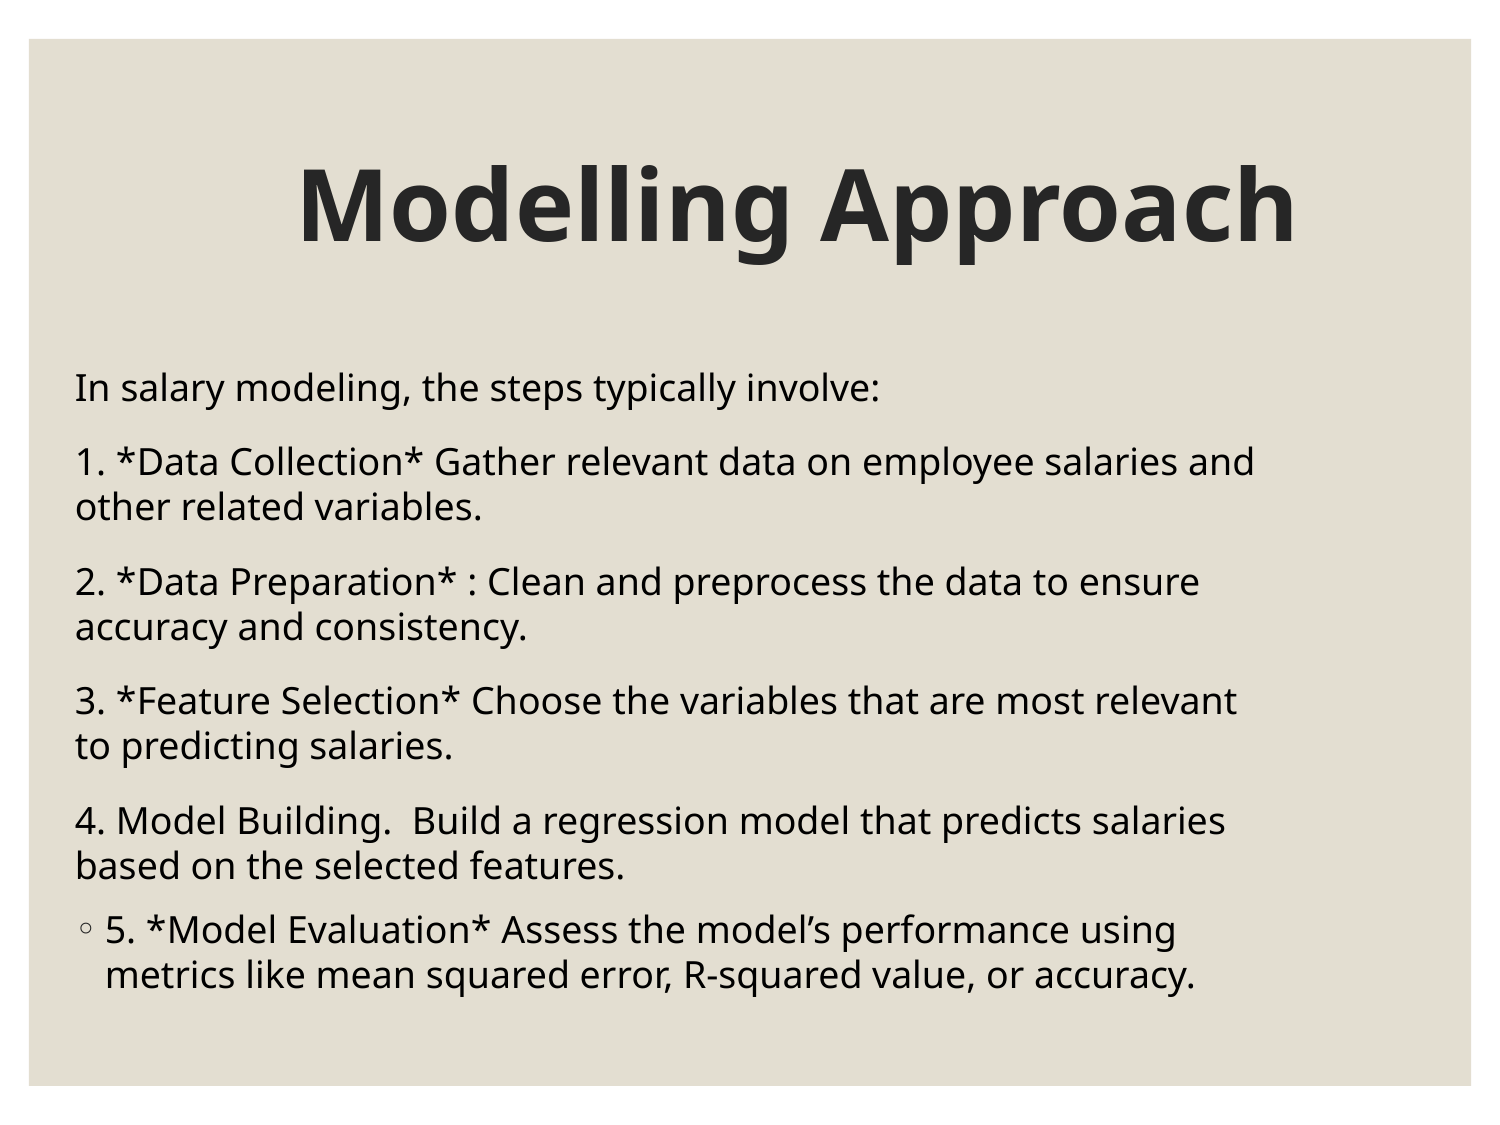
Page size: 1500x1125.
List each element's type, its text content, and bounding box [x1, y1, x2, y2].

list In salary modeling, the steps typically involve: 1. *Data Collection* Gather relevant data on employee salaries and other related variables. 2. *Data Preparation* : Clean and preprocess the data to ensure accuracy and consistency. 3. *Feature Selection* Choose the variables that are most relevant to predicting salaries. 4. Model Building. Build a regression model that predicts salaries based on the selected features. 5. *Model Evaluation* Assess the model’s performance using metrics like mean squared error, R-squared value, or accuracy. [59, 356, 1298, 1002]
title Modelling Approach [280, 96, 1500, 322]
